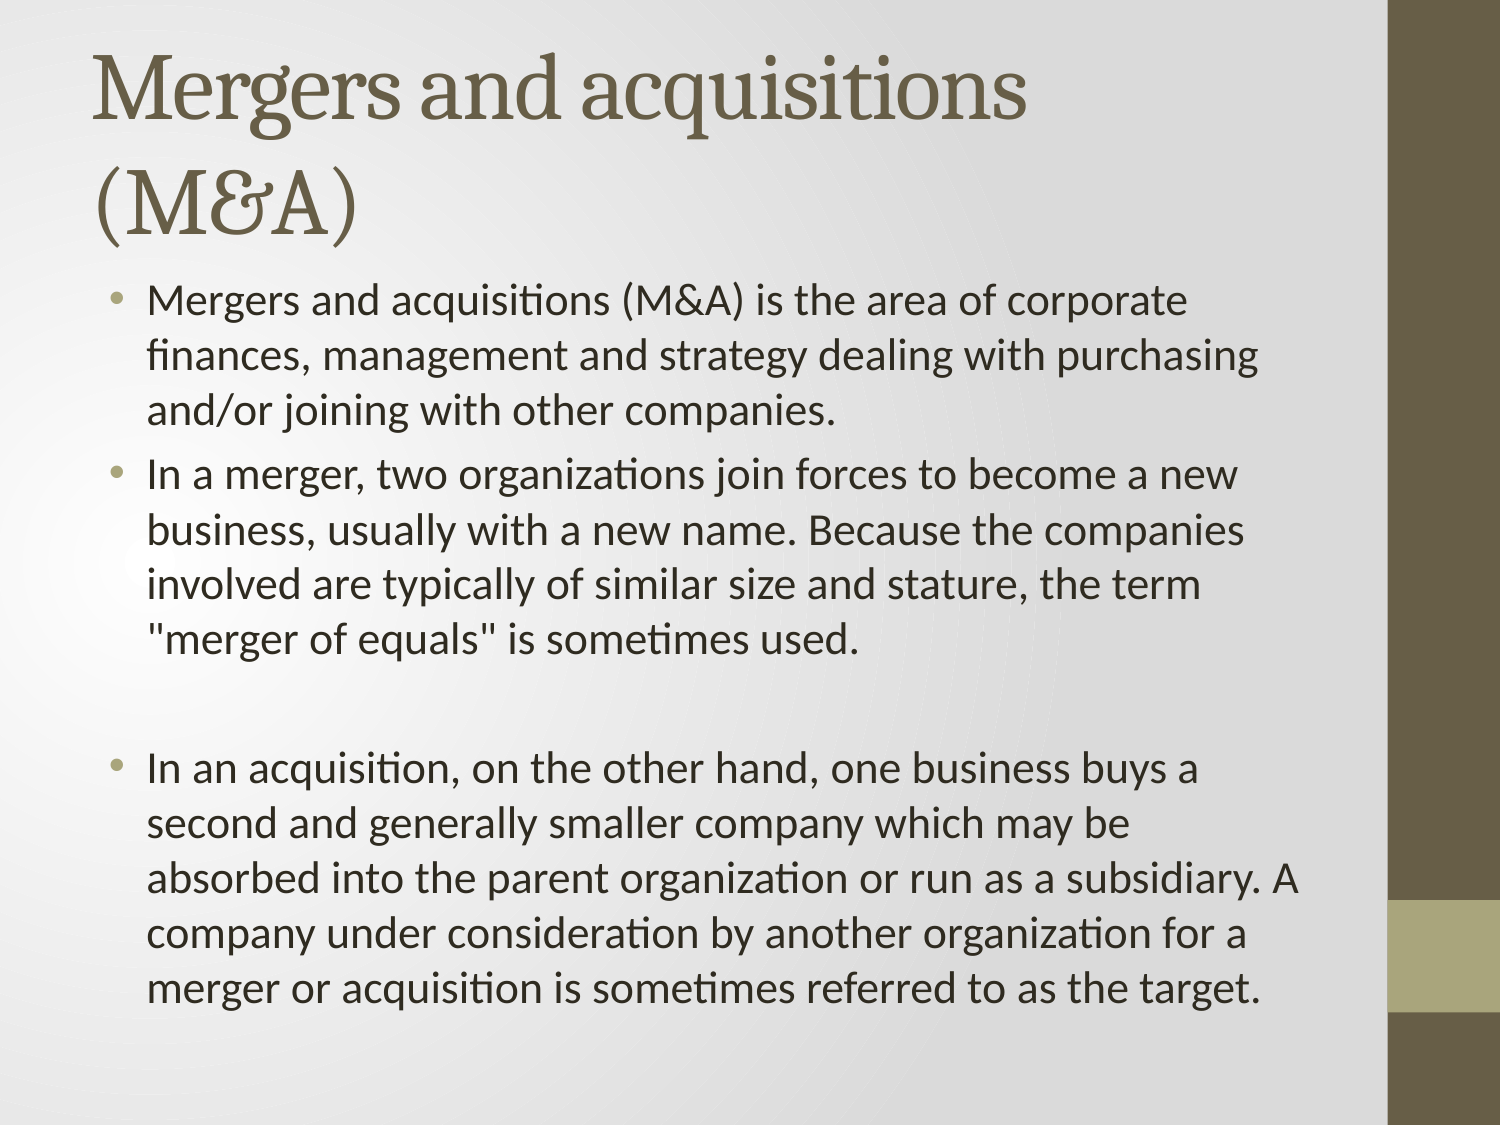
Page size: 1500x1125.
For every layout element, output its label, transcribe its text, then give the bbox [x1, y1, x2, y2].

list Mergers and acquisitions (M&A) is the area of corporate finances, management and strategy dealing with purchasing and/or joining with other companies. In a merger, two organizations join forces to become a new business, usually with a new name. Because the companies involved are typically of similar size and stature, the term "merger of equals" is sometimes used. In an acquisition, on the other hand, one business buys a second and generally smaller company which may be absorbed into the parent organization or run as a subsidiary. A company under consideration by another organization for a merger or acquisition is sometimes referred to as the target. [75, 262, 1325, 1050]
title Mergers and acquisitions (M&A) [75, 45, 1325, 233]
